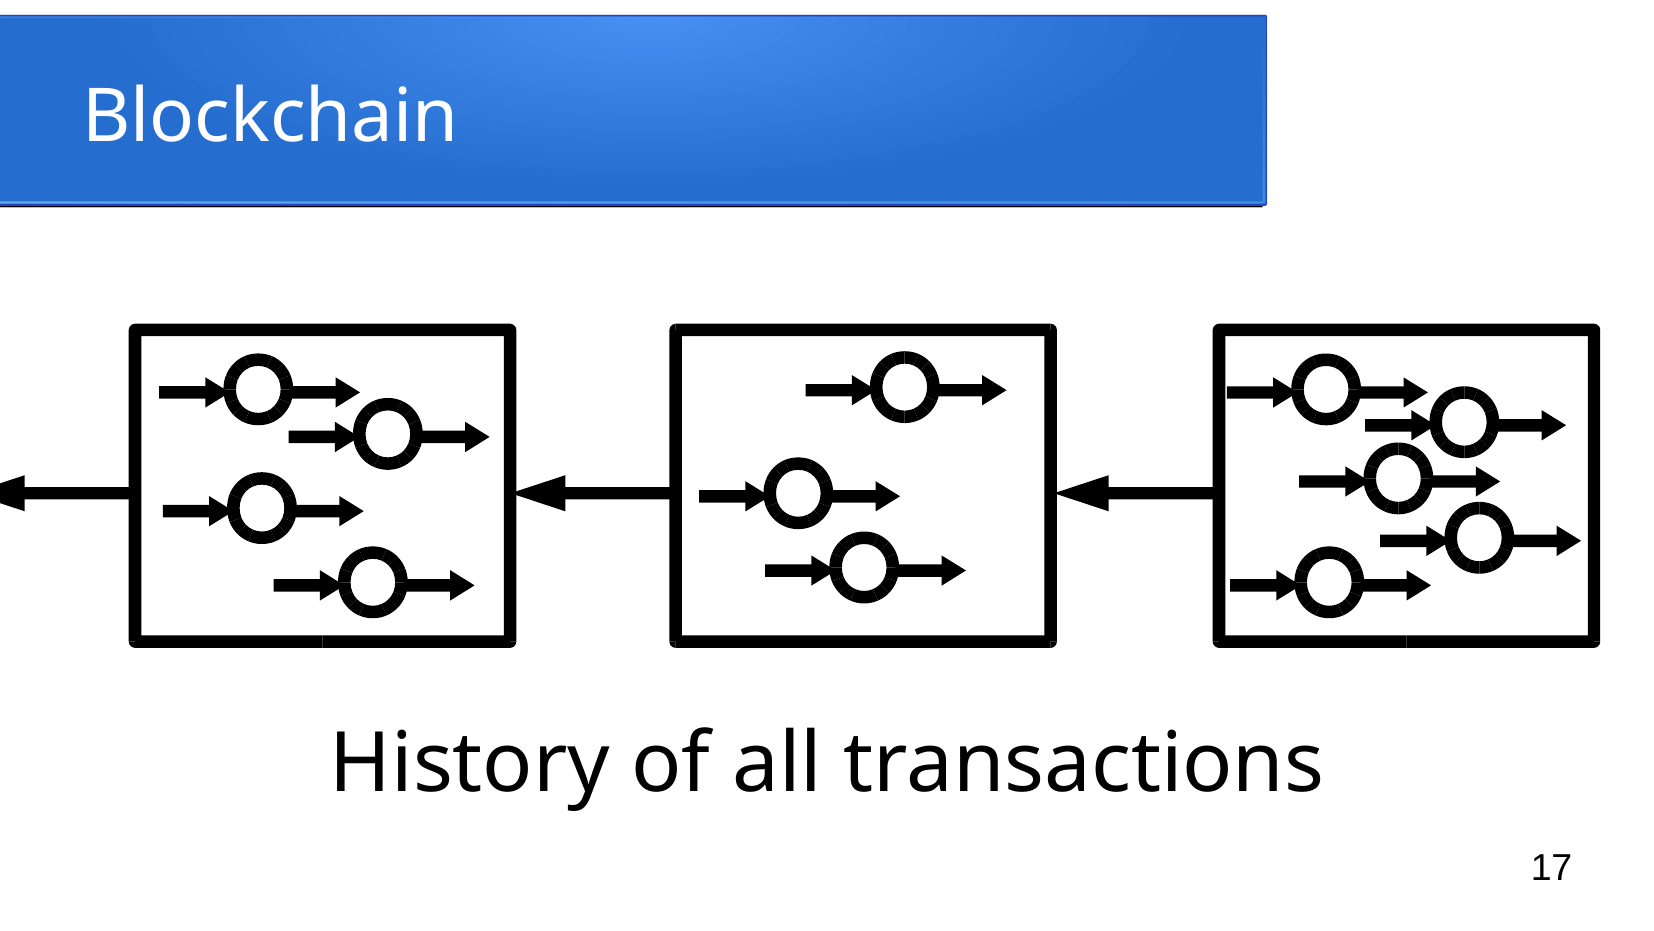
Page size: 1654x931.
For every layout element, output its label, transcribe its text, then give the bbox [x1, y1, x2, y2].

text_box Blockchain [82, 35, 1235, 189]
picture [0, 13, 1270, 211]
text_box History of all transactions [314, 700, 1350, 825]
picture [0, 323, 1601, 652]
